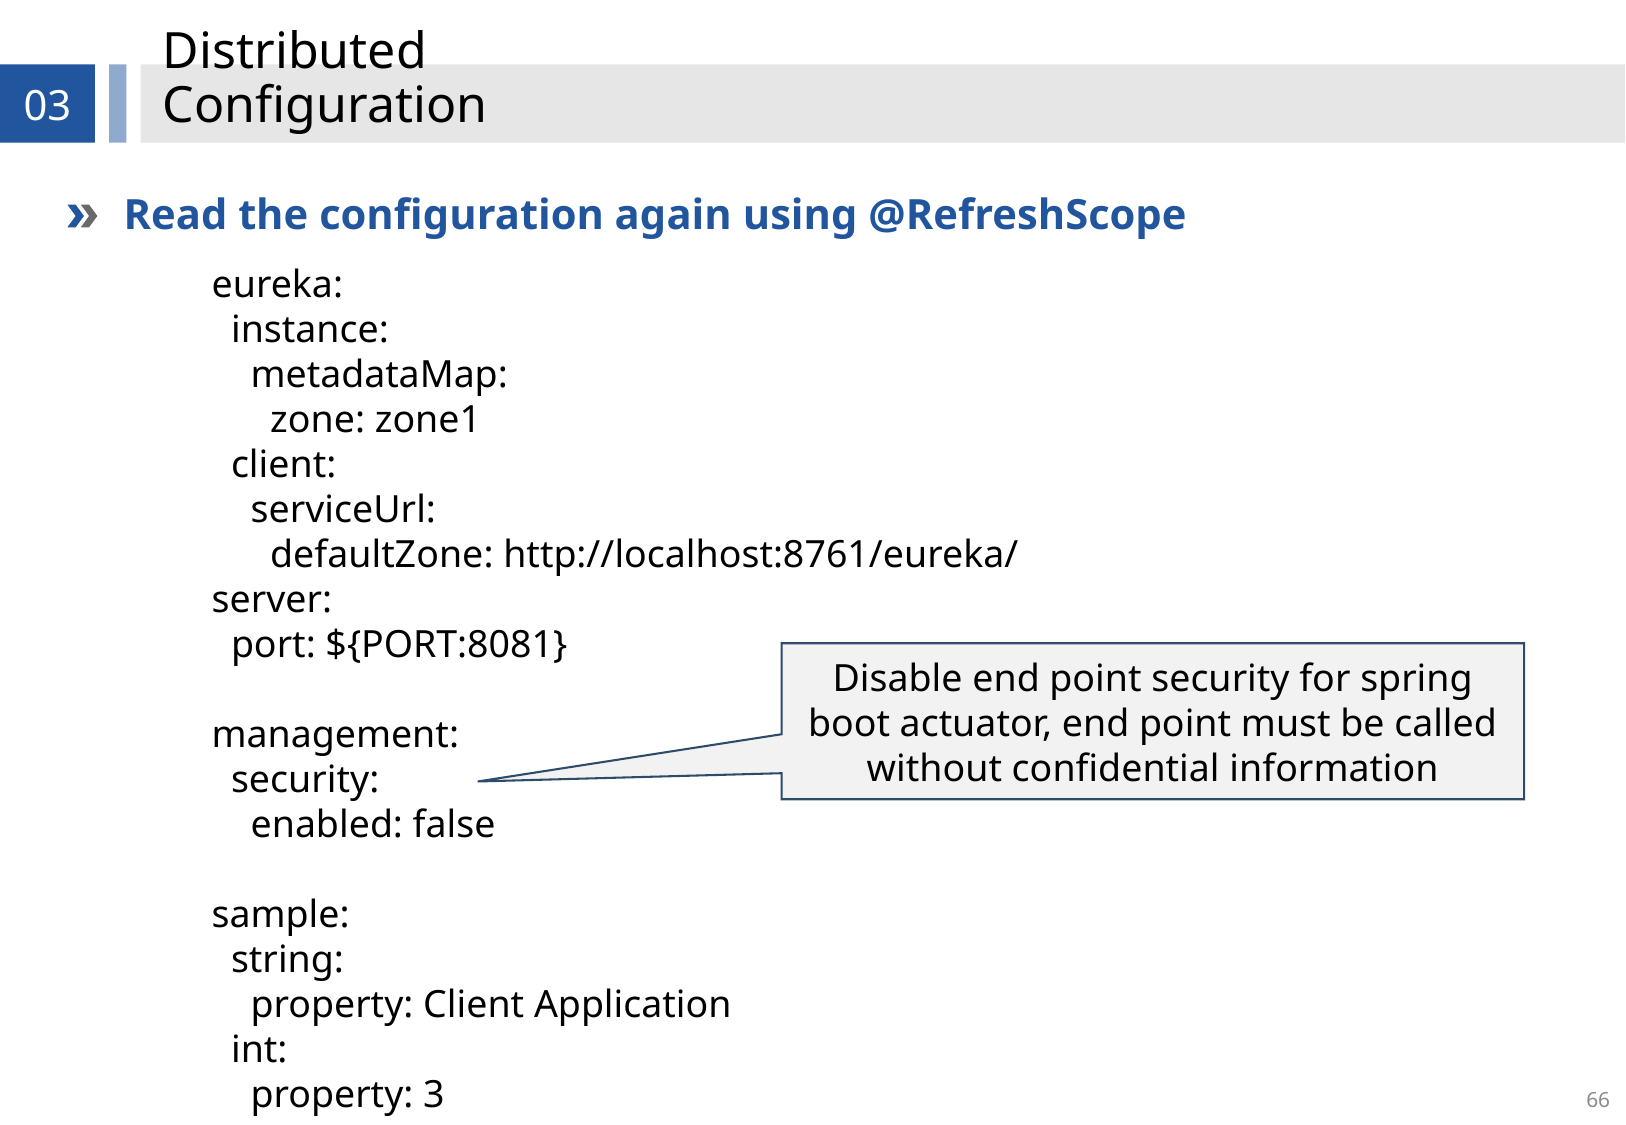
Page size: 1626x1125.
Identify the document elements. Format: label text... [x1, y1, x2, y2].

slide_number 66 [1455, 1070, 1625, 1125]
title Distributed Configuration [162, 78, 729, 134]
text_box Disable end point security for spring boot actuator, end point must be called without confidential information [477, 642, 1526, 801]
list 03 [12, 83, 83, 130]
list Read the configuration again using @RefreshScope [123, 193, 1597, 239]
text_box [67, 204, 98, 228]
text_box eureka: instance: metadataMap: zone: zone1 client: serviceUrl: defaultZone: http://localhost:8761/eureka/ server: port: ${PORT:8081} management: security: enabled: false sample: string: property: Client Application int: property: 3 [196, 252, 1208, 1122]
